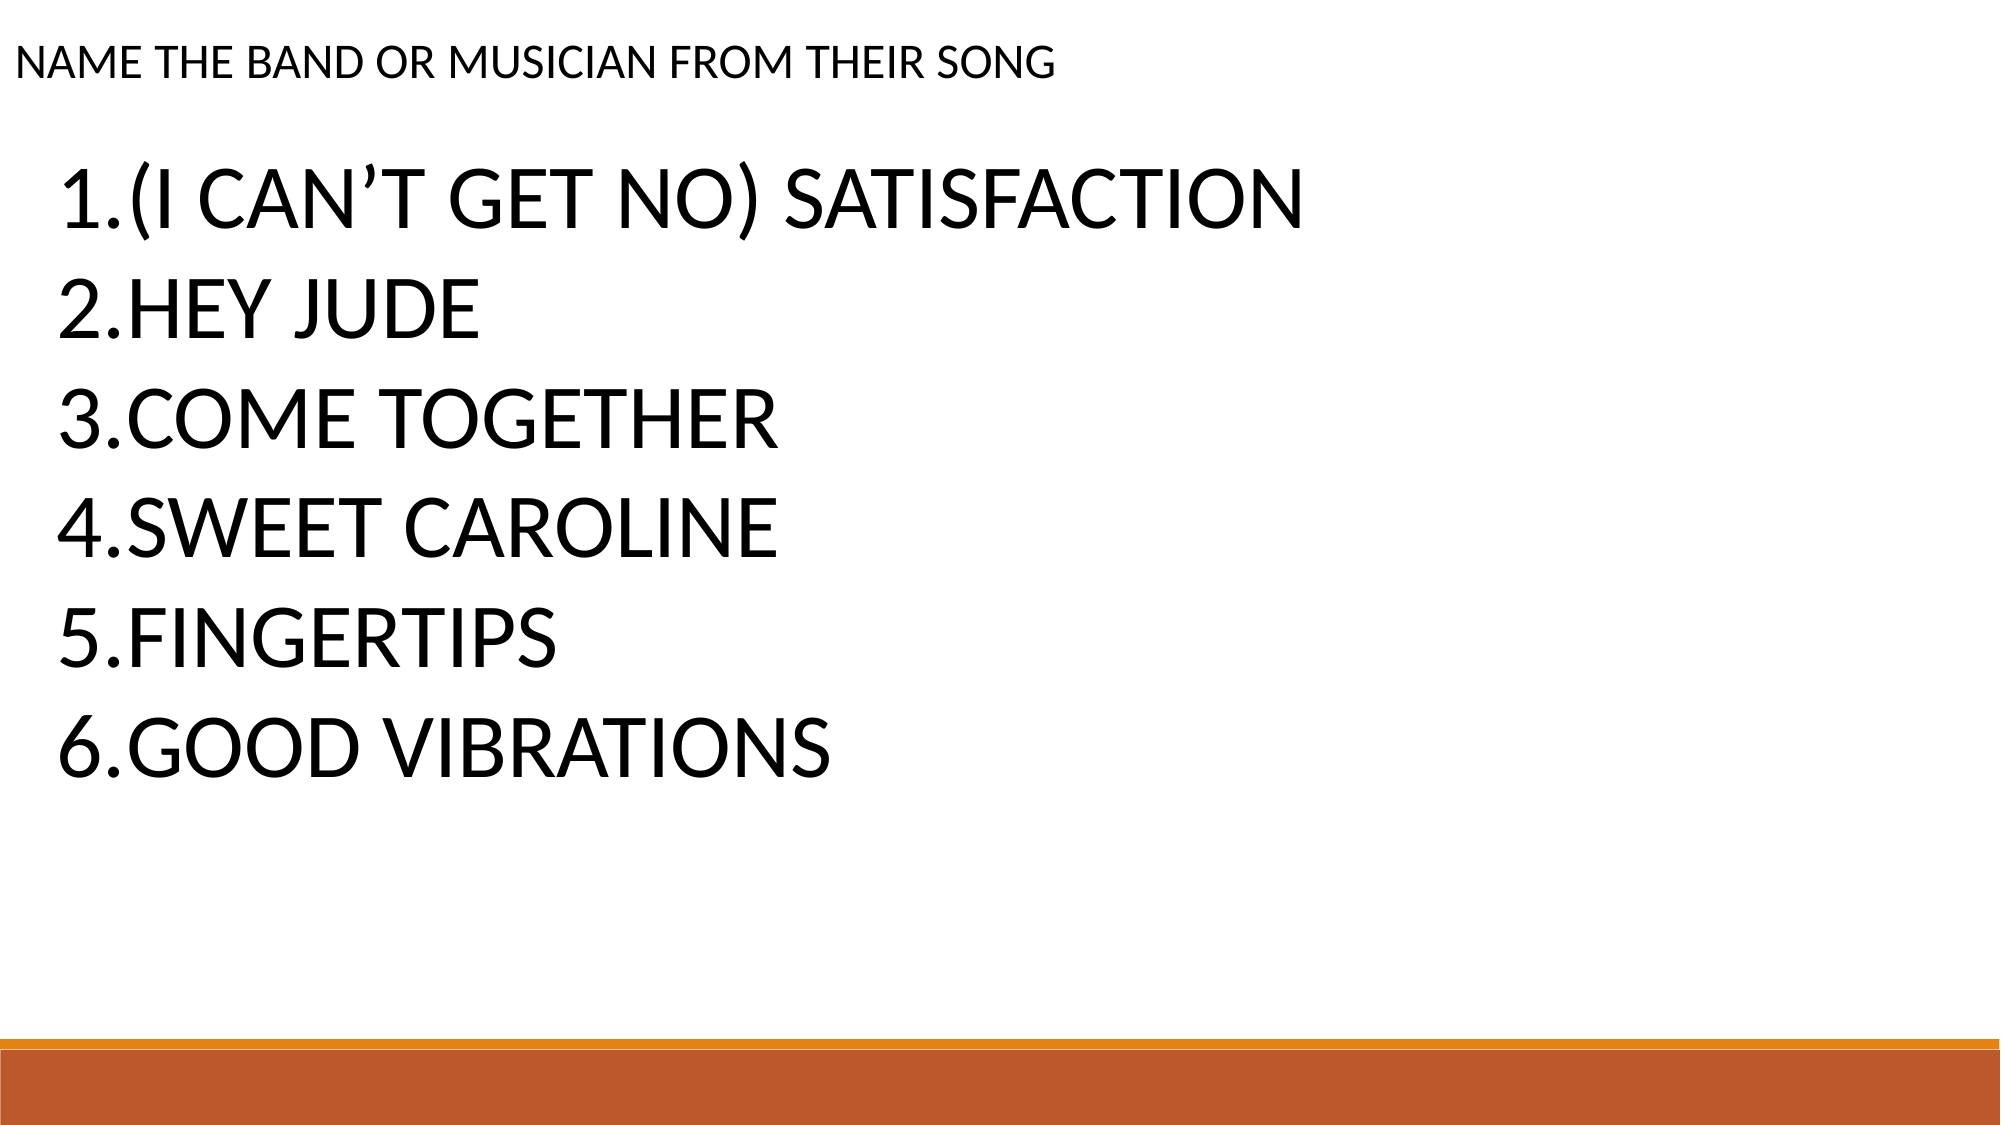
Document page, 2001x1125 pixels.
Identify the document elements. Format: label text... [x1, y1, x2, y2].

text_box (I CAN’T GET NO) SATISFACTION HEY JUDE COME TOGETHER SWEET CAROLINE FINGERTIPS GOOD VIBRATIONS [41, 129, 2000, 804]
text_box NAME THE BAND OR MUSICIAN FROM THEIR SONG [0, 20, 2000, 96]
